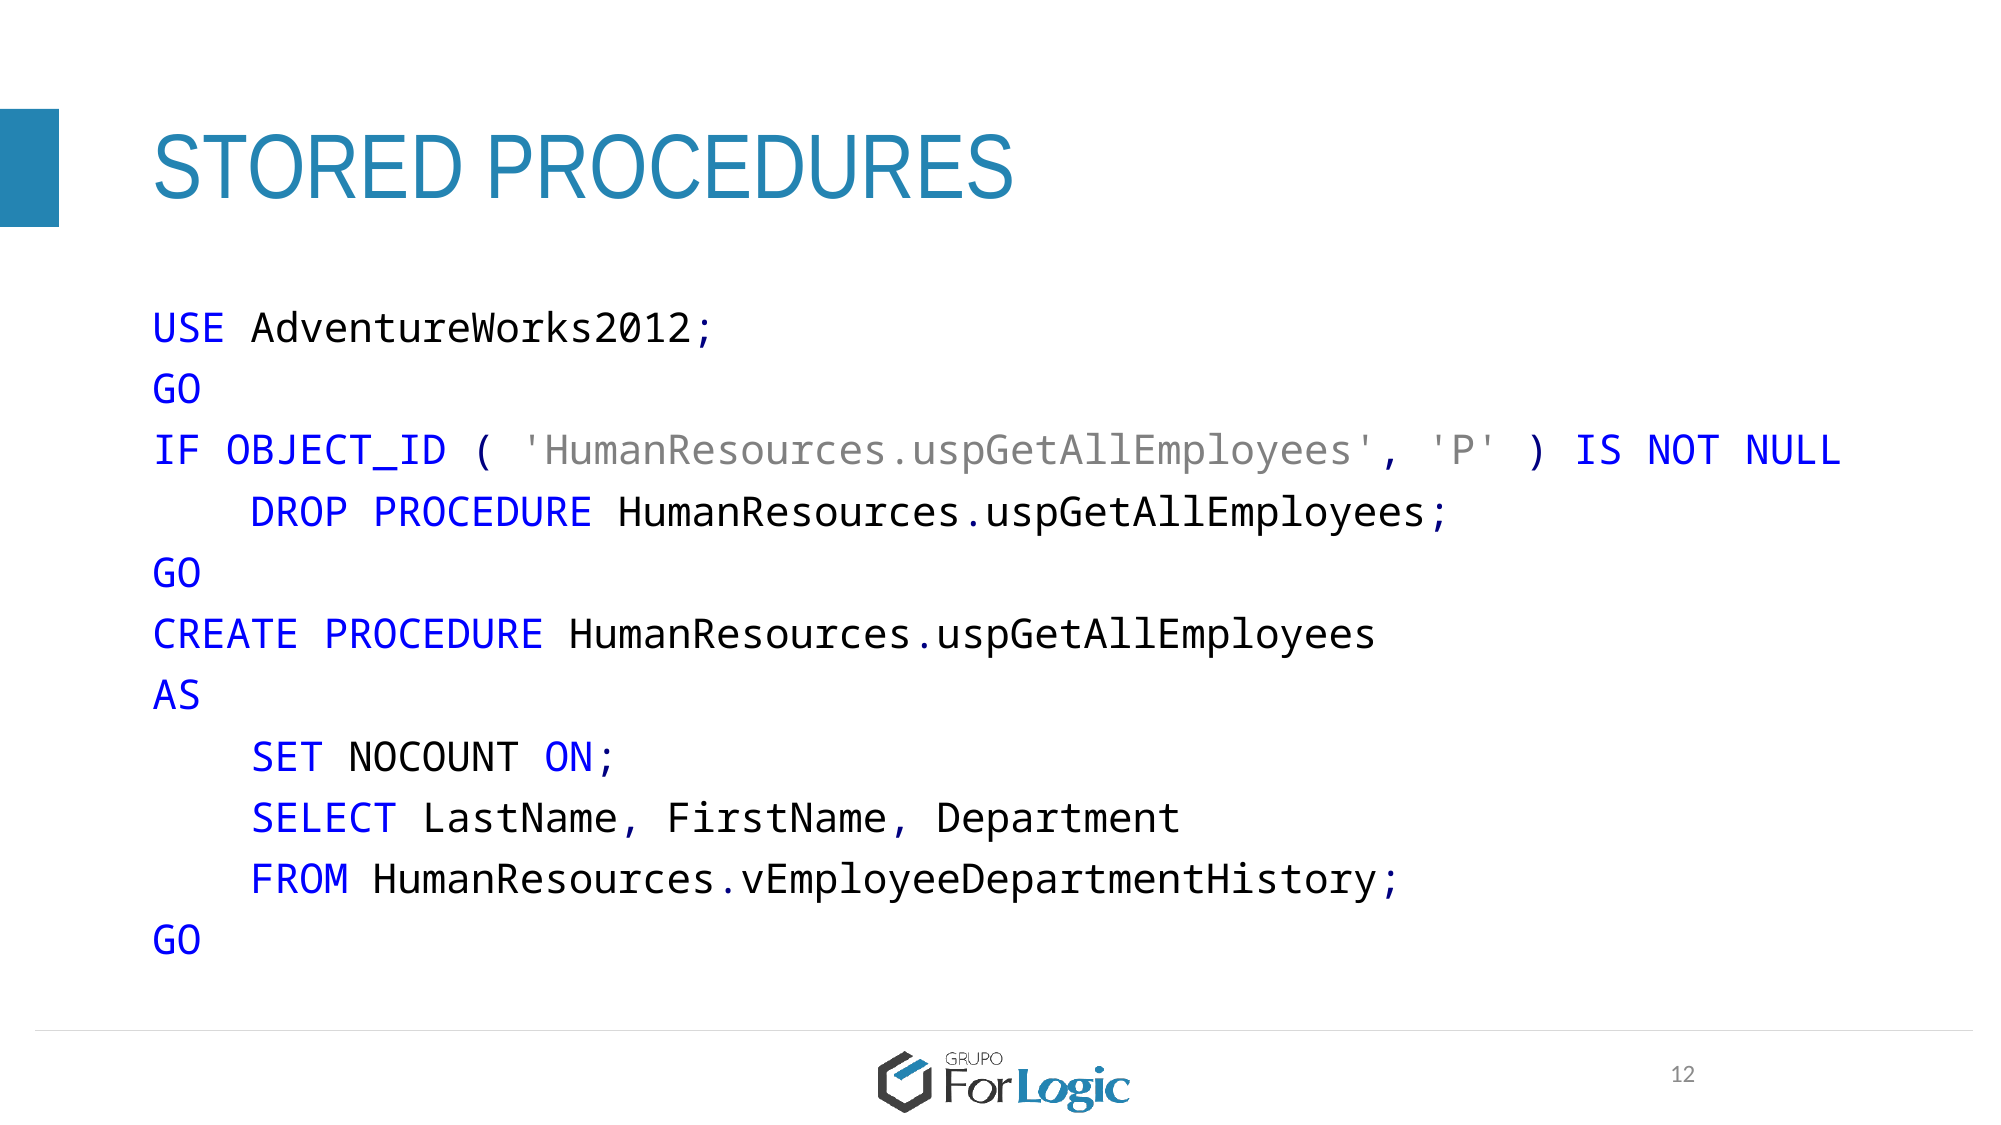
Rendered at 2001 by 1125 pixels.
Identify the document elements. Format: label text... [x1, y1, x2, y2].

slide_number 12 [1412, 1042, 1711, 1103]
title STORED PROCEDURES [137, 59, 1863, 278]
picture [878, 1051, 1130, 1113]
list USE AdventureWorks2012; GO IF OBJECT_ID ( 'HumanResources.uspGetAllEmployees', 'P' ) IS NOT NULL DROP PROCEDURE HumanResources.uspGetAllEmployees; GO CREATE PROCEDURE HumanResources.uspGetAllEmployees AS SET NOCOUNT ON; SELECT LastName, FirstName, Department FROM HumanResources.vEmployeeDepartmentHistory; GO [137, 299, 1863, 1014]
